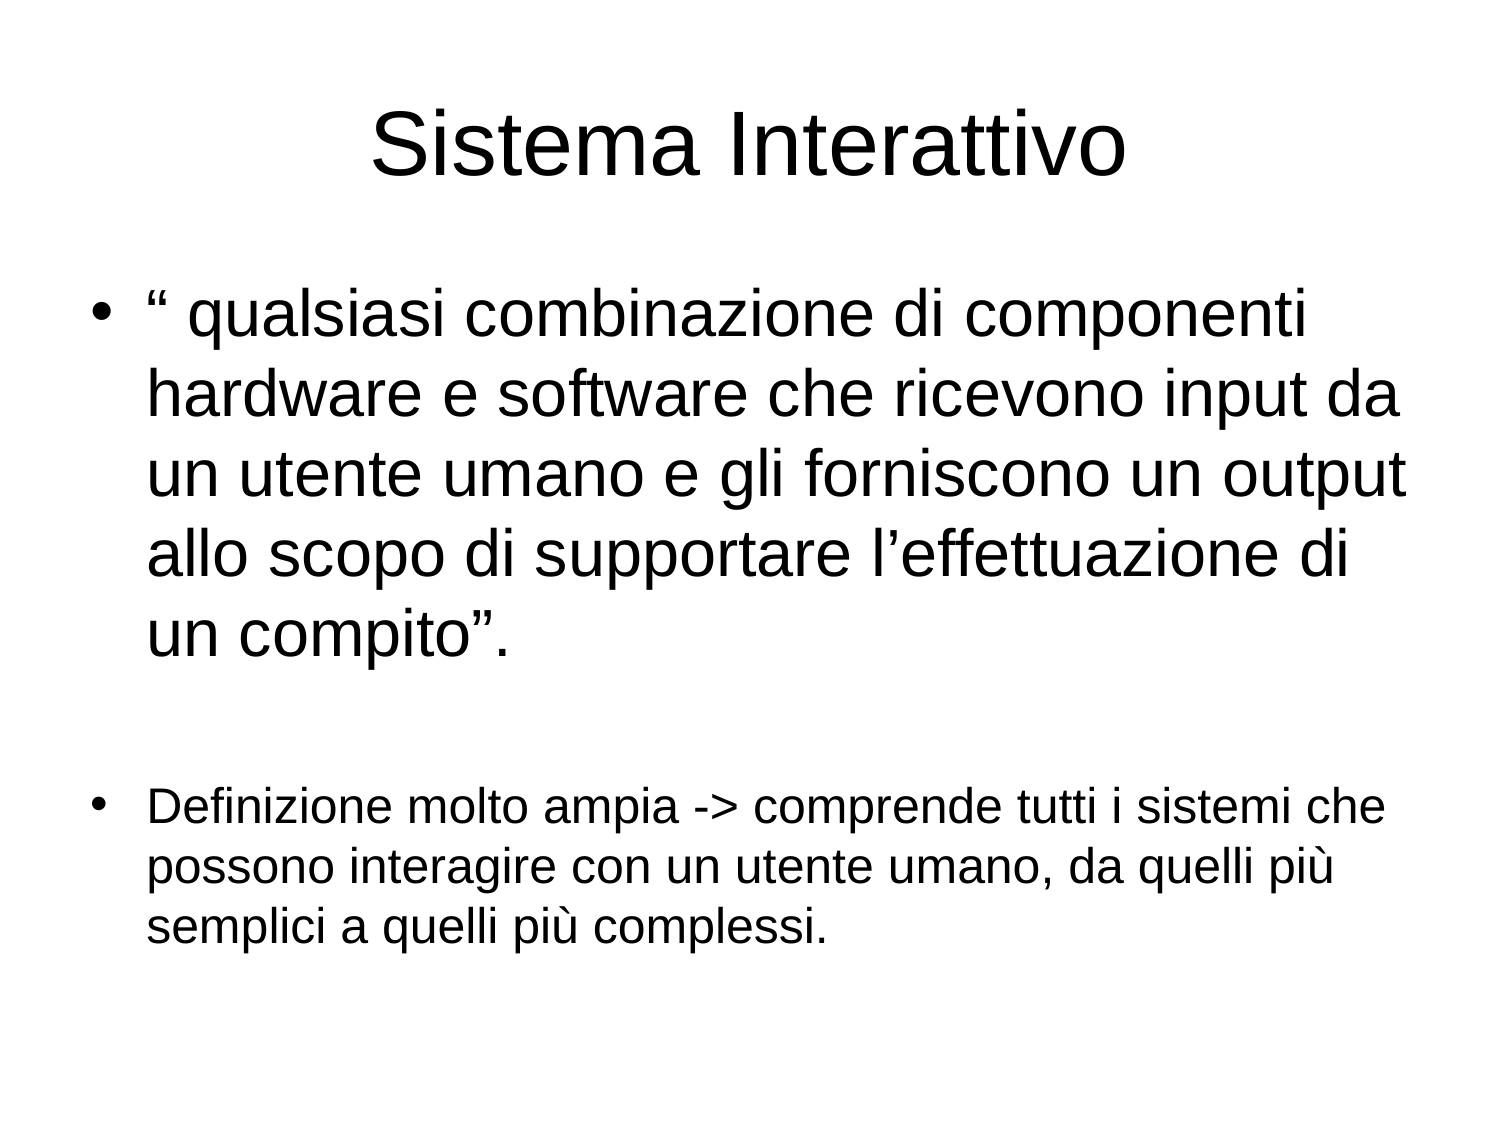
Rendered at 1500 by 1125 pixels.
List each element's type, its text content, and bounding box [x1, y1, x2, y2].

title Sistema Interattivo [75, 45, 1425, 233]
list “ qualsiasi combinazione di componenti hardware e software che ricevono input da un utente umano e gli forniscono un output allo scopo di supportare l’effettuazione di un compito”. Definizione molto ampia -> comprende tutti i sistemi che possono interagire con un utente umano, da quelli più semplici a quelli più complessi. [75, 262, 1425, 1005]
